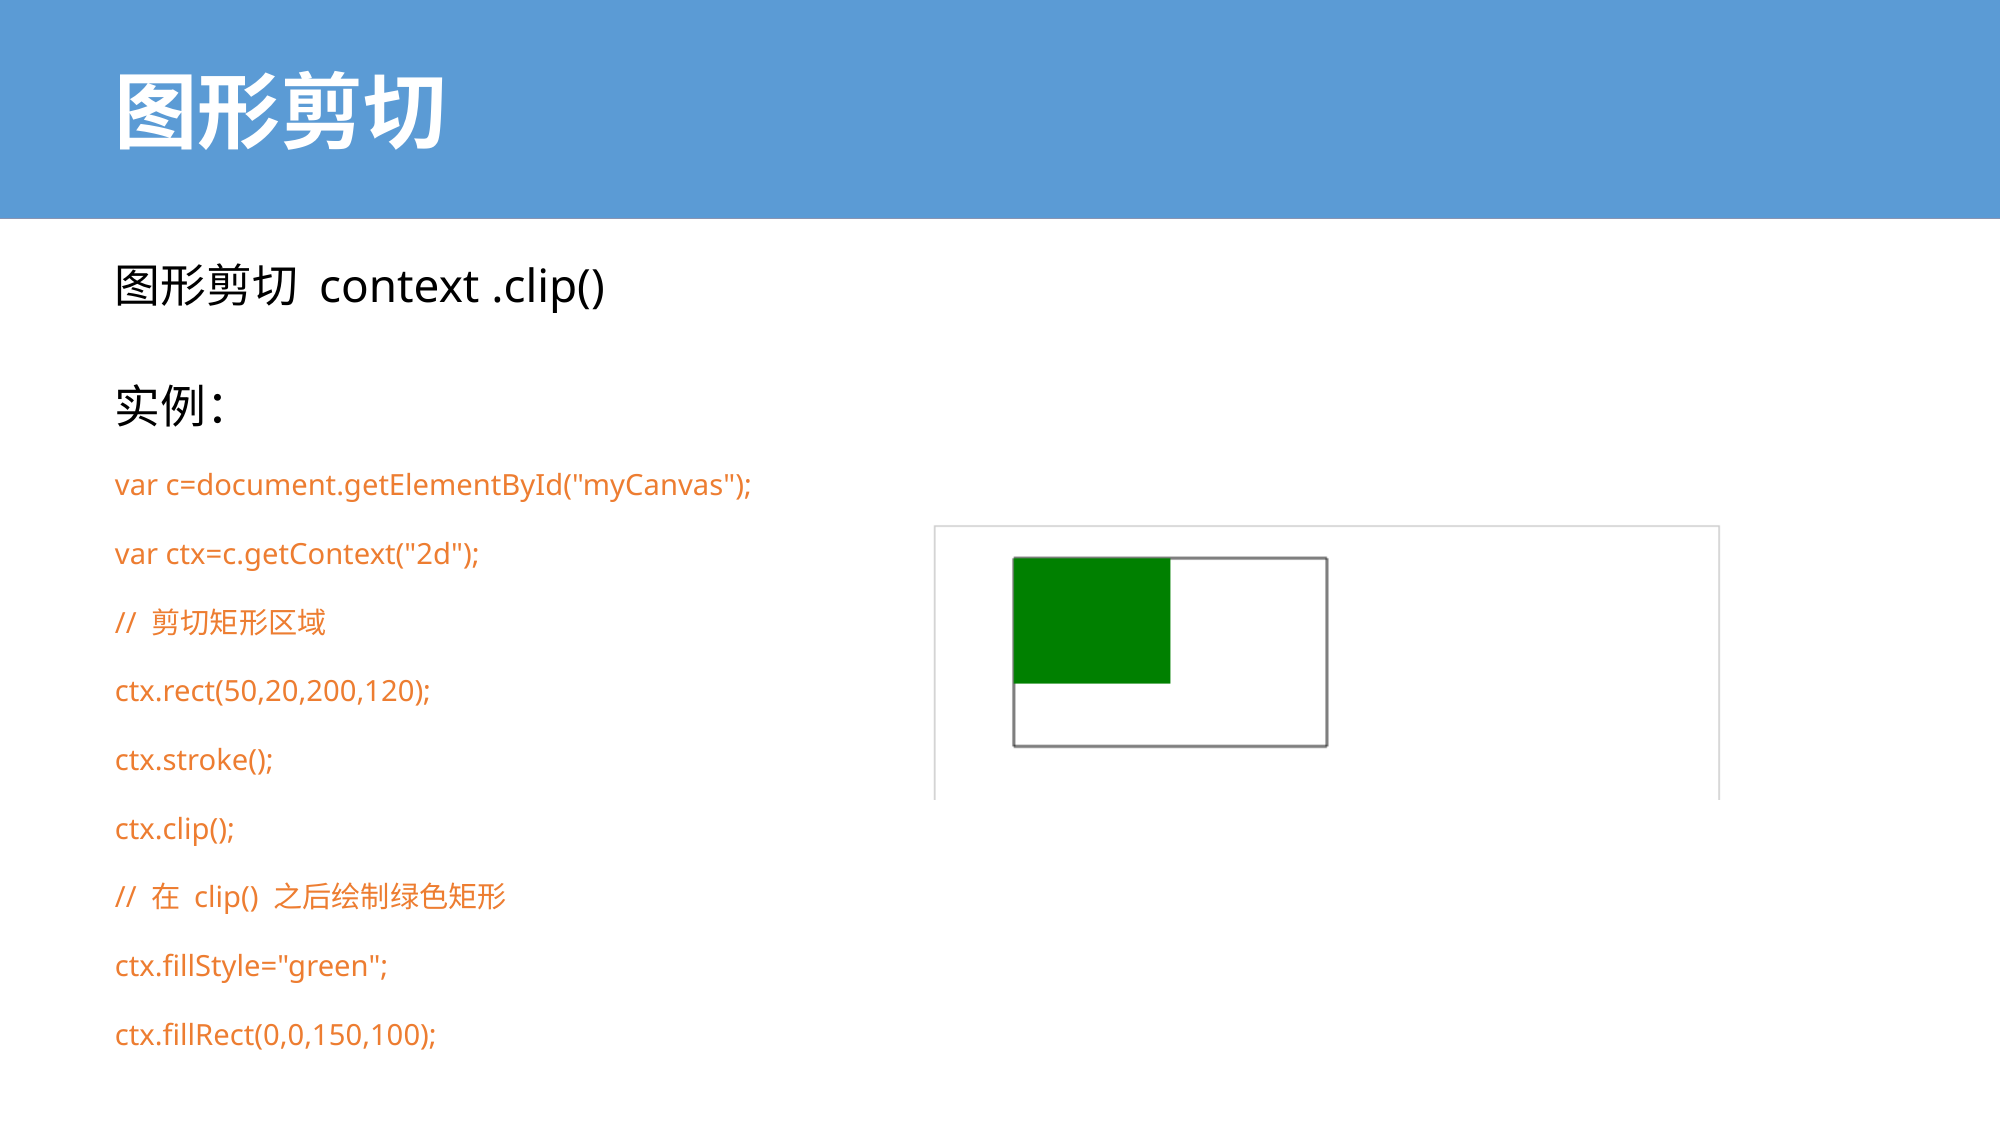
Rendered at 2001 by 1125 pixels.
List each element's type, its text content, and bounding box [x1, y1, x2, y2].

title 图形剪切 [99, 0, 1863, 219]
list 图形剪切 context .clip() 实例： var c=document.getElementById("myCanvas"); var ctx=c.getContext("2d"); // 剪切矩形区域 ctx.rect(50,20,200,120); ctx.stroke(); ctx.clip(); // 在 clip() 之后绘制绿色矩形 ctx.fillStyle="green"; ctx.fillRect(0,0,150,100); [99, 221, 1900, 1098]
picture [928, 513, 1728, 800]
